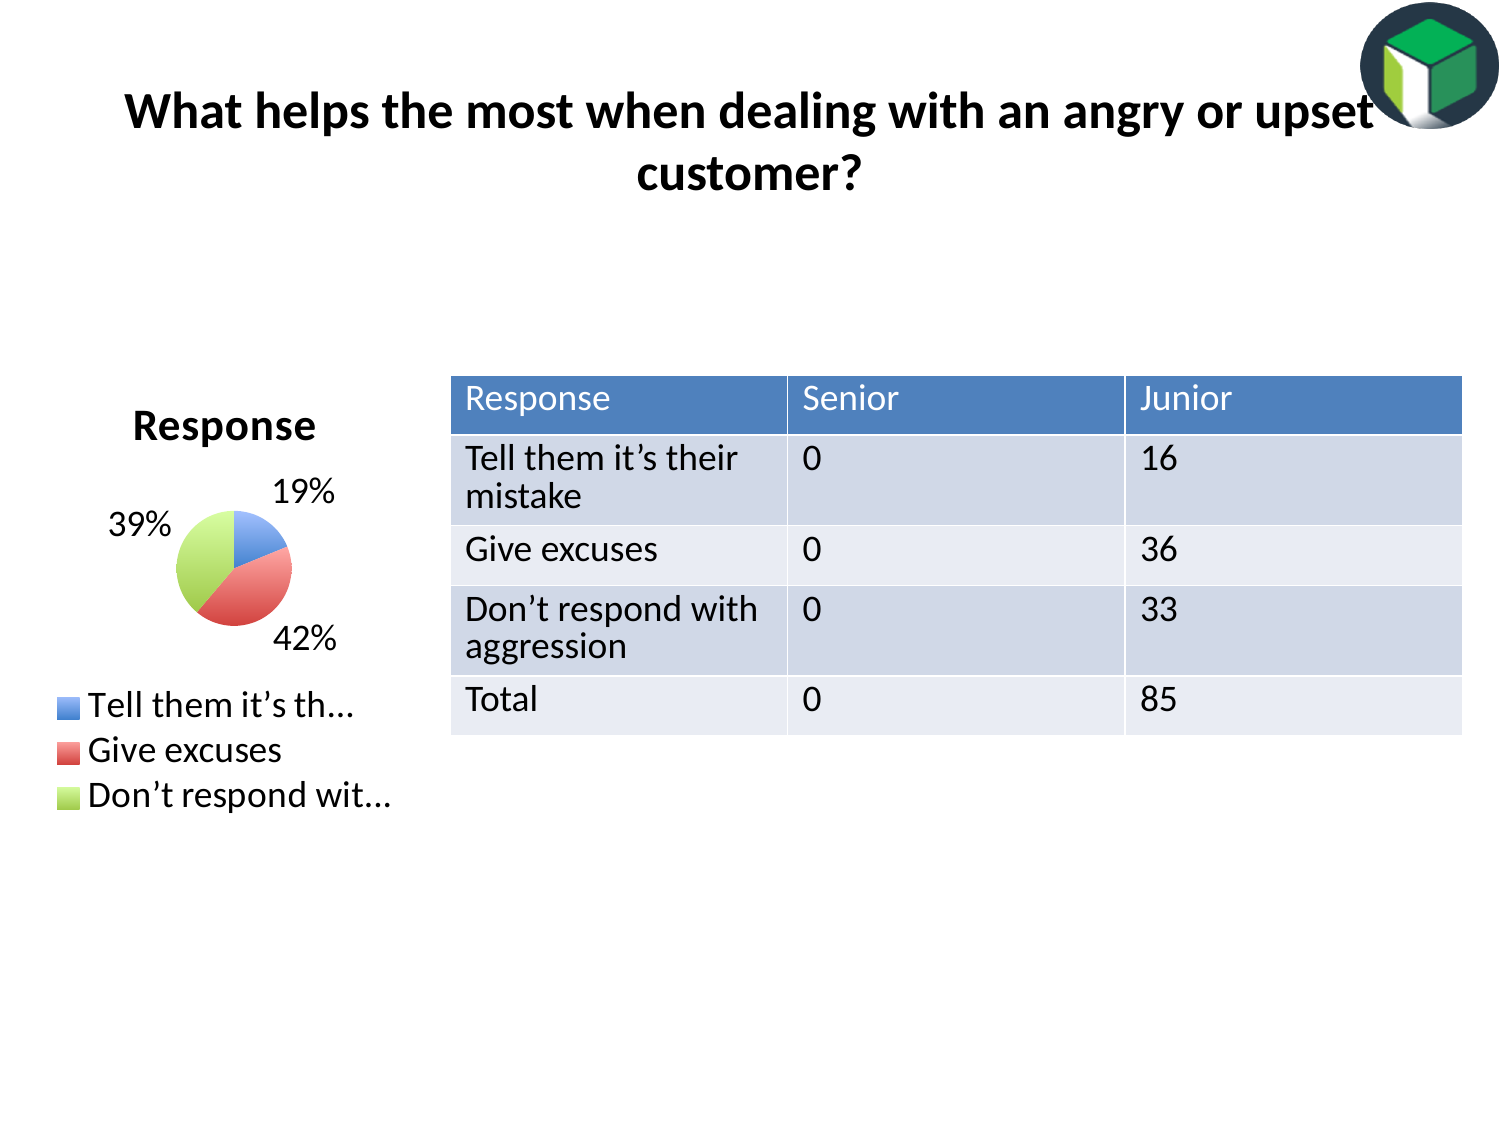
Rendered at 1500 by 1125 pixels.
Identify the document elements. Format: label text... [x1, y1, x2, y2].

table_header Junior [1126, 376, 1462, 434]
table_cell 85 [1126, 677, 1462, 735]
table_cell Tell them it’s their mistake [454, 436, 787, 525]
table_cell 16 [1126, 436, 1462, 525]
picture [1360, 2, 1499, 130]
table_cell 33 [1126, 586, 1462, 675]
table_cell 0 [788, 677, 1124, 735]
table_cell 0 [788, 436, 1124, 525]
table_cell 0 [788, 586, 1124, 675]
table_header Senior [788, 376, 1124, 434]
table_cell Don’t respond with aggression [454, 586, 787, 675]
table_cell 36 [1126, 526, 1462, 585]
table_header Response [452, 376, 787, 434]
table_cell Give excuses [454, 526, 787, 585]
chart [0, 374, 451, 826]
table_cell 0 [788, 526, 1124, 585]
title What helps the most when dealing with an angry or upset customer? [75, 45, 1425, 233]
table_cell Total [454, 677, 787, 735]
